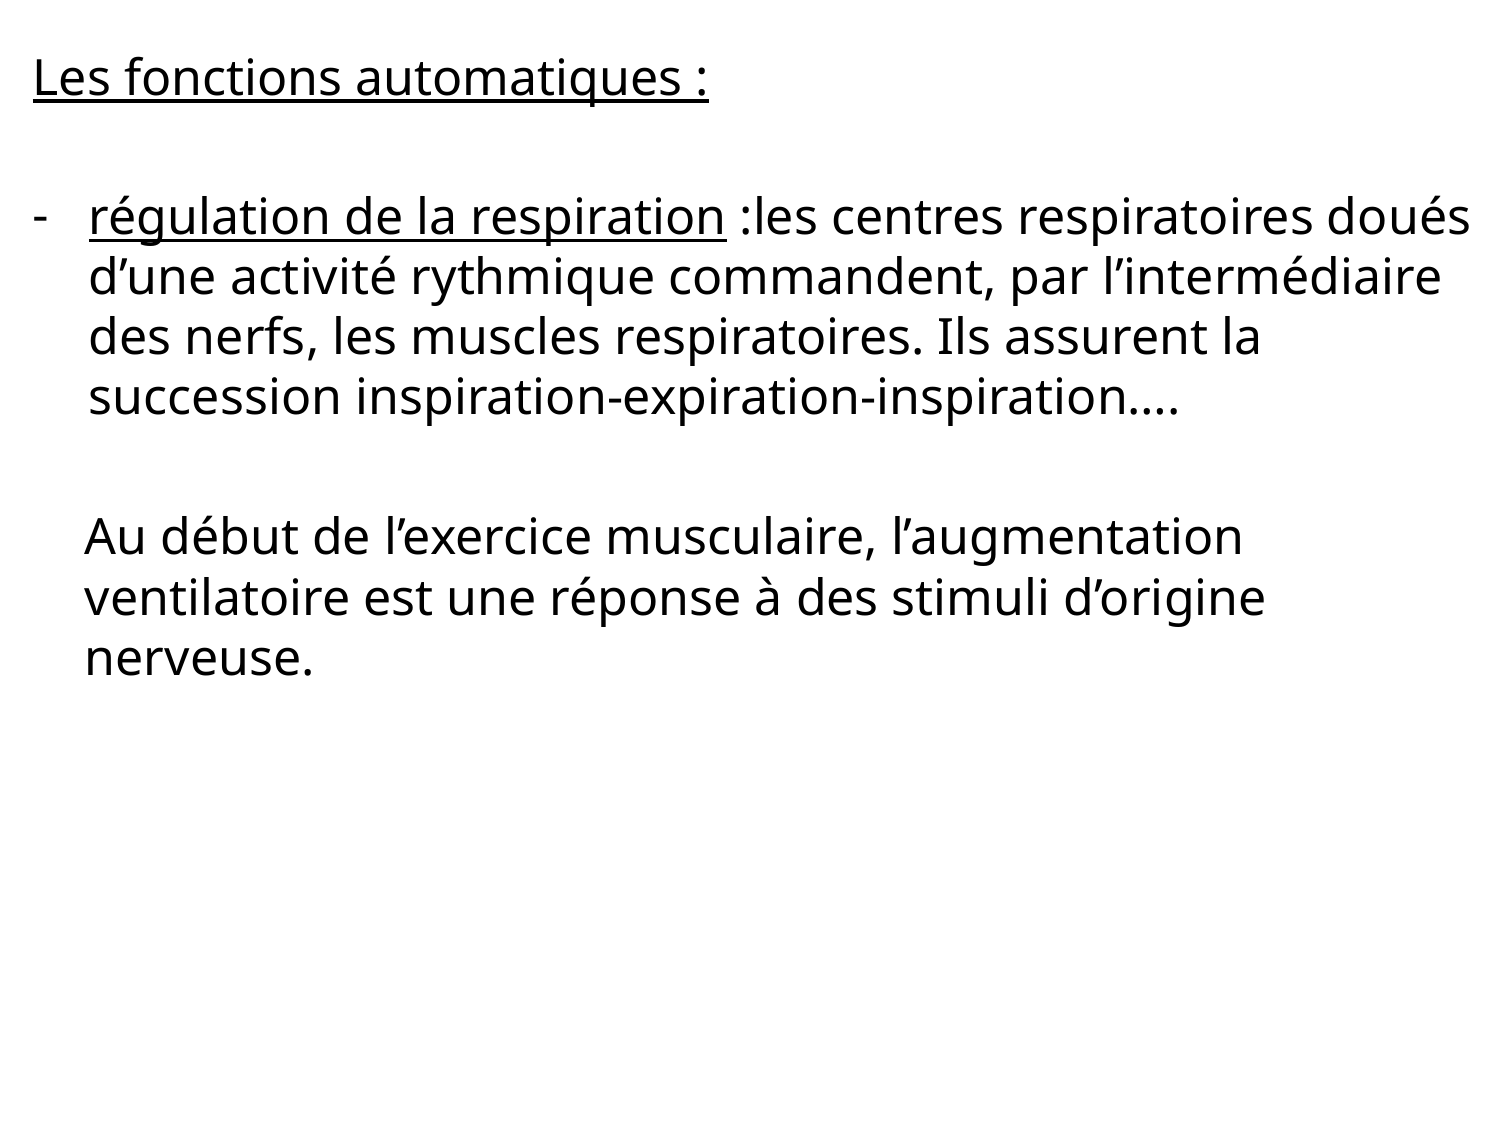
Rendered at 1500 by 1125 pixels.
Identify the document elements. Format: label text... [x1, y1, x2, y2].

list Les fonctions automatiques : régulation de la respiration :les centres respiratoires doués d’une activité rythmique commandent, par l’intermédiaire des nerfs, les muscles respiratoires. Ils assurent la succession inspiration-expiration-inspiration…. Au début de l’exercice musculaire, l’augmentation ventilatoire est une réponse à des stimuli d’origine nerveuse. [17, 37, 1500, 1083]
